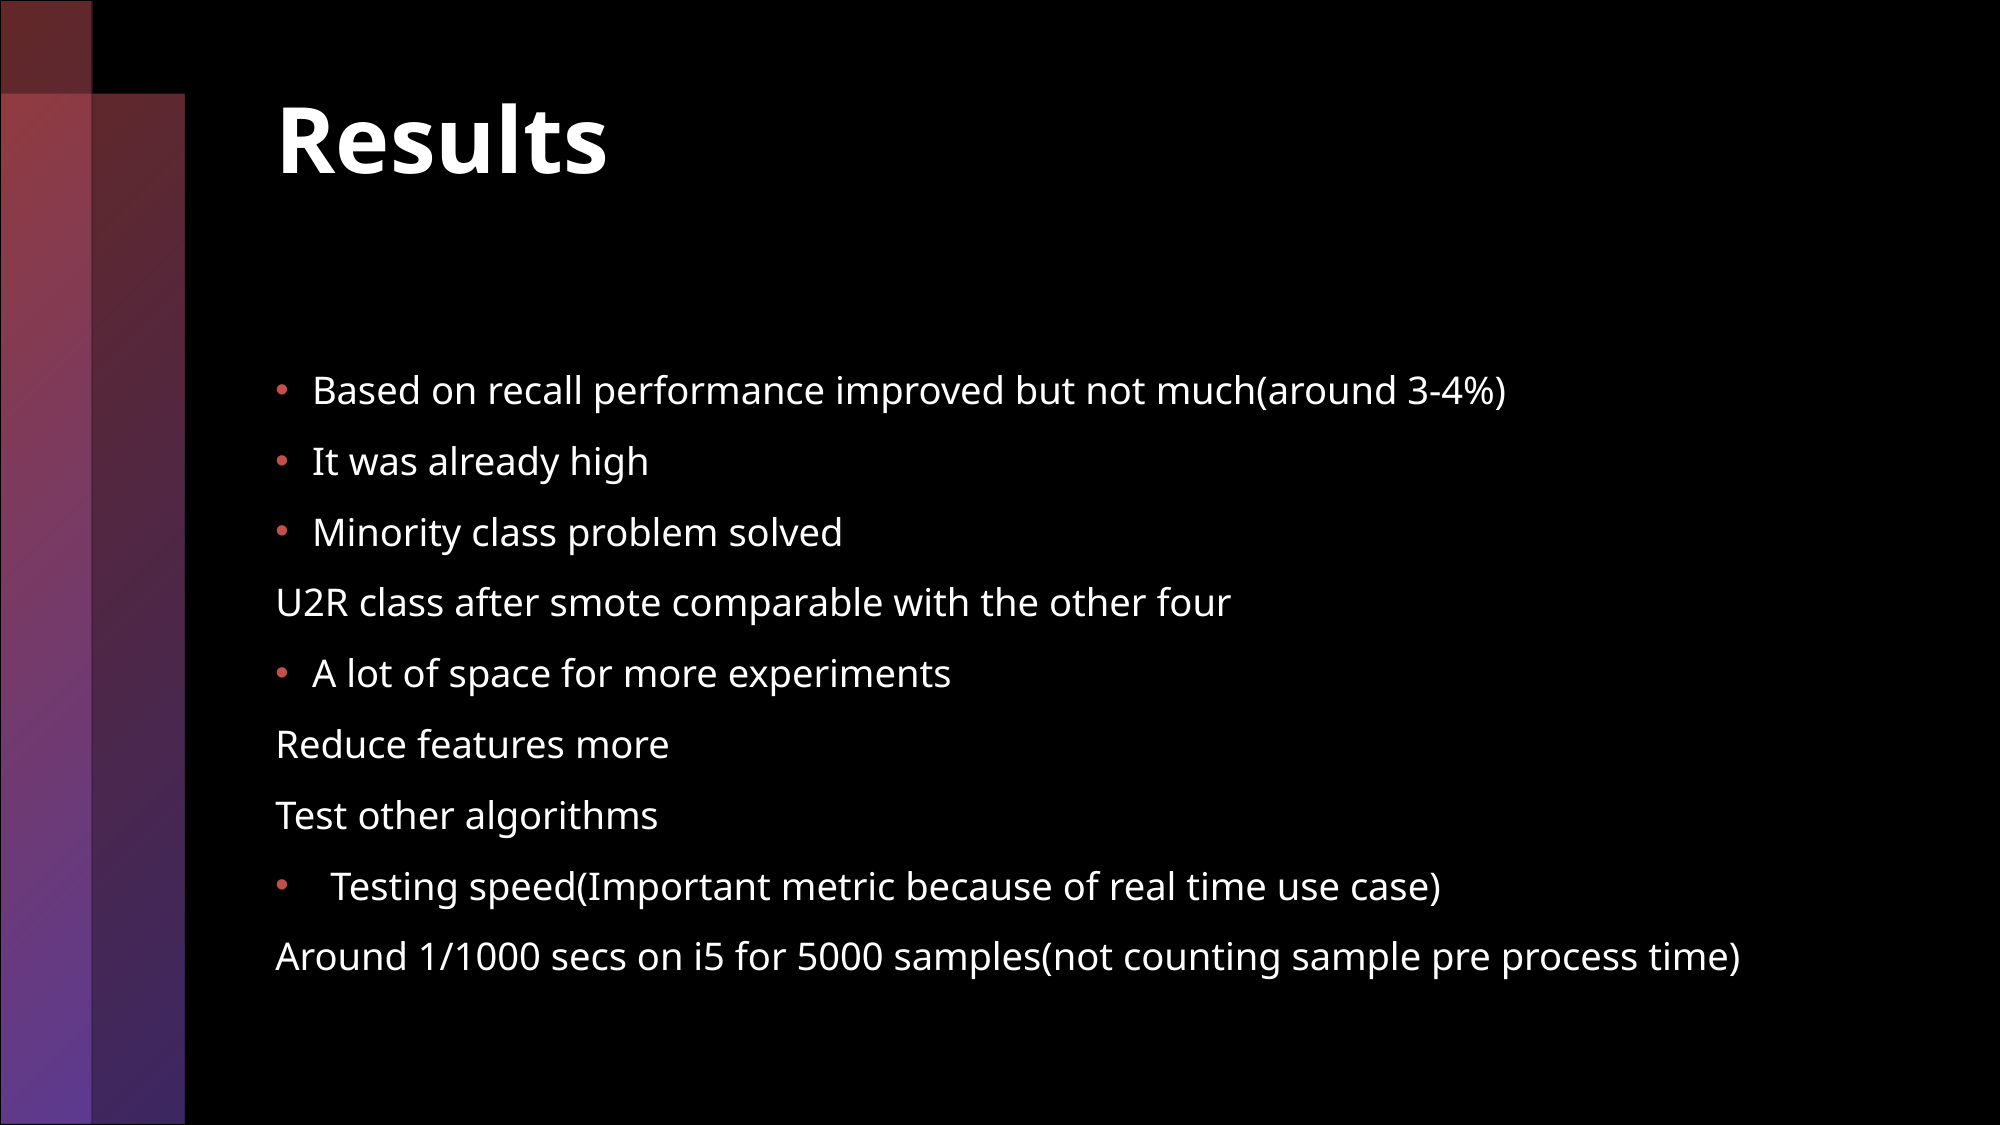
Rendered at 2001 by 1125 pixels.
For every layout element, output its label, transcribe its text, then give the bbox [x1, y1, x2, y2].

title Results [260, 74, 1817, 329]
list Based on recall performance improved but not much(around 3-4%) It was already high Minority class problem solved U2R class after smote comparable with the other four A lot of space for more experiments Reduce features more Test other algorithms Testing speed(Important metric because of real time use case) Around 1/1000 secs on i5 for 5000 samples(not counting sample pre process time) [260, 354, 1817, 999]
